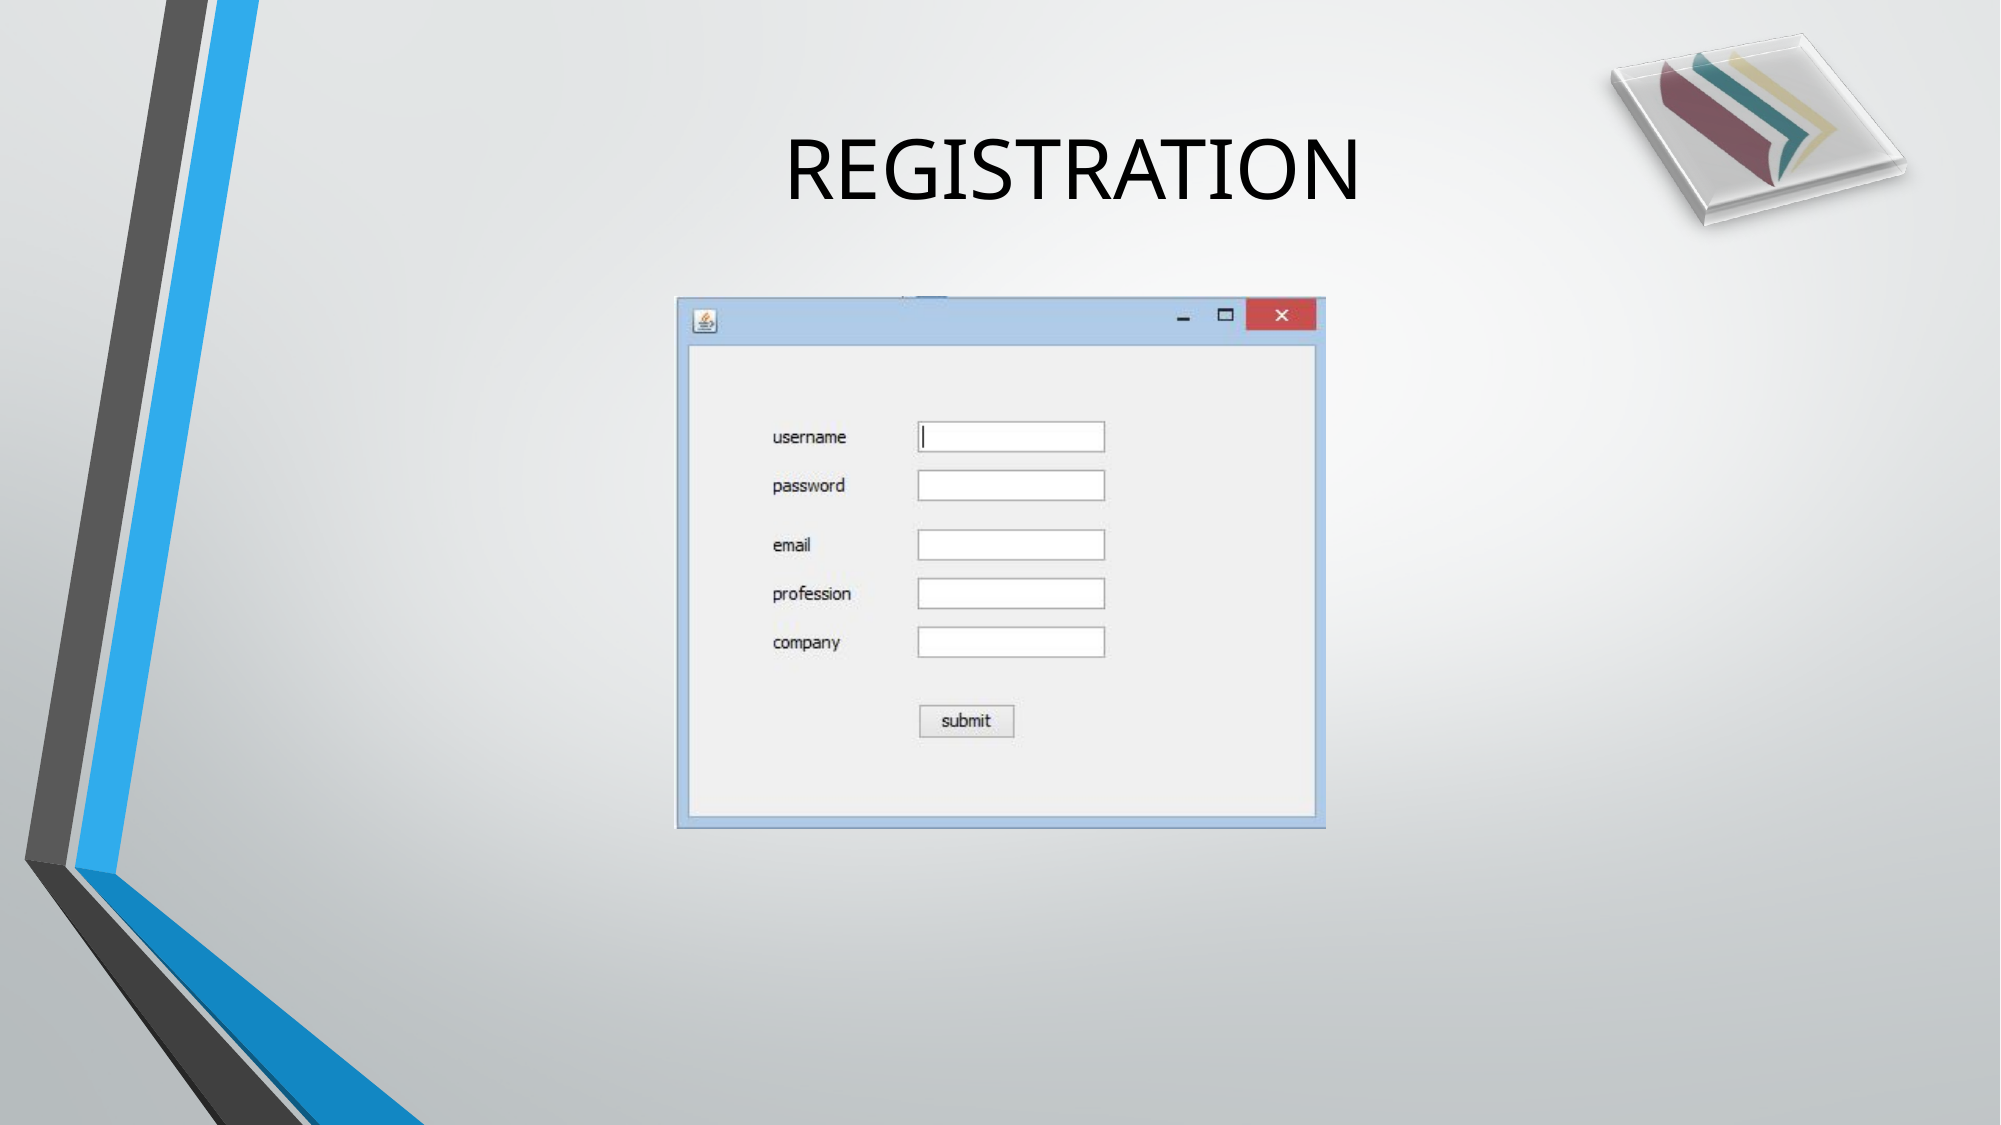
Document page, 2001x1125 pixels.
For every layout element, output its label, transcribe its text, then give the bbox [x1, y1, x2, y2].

picture [673, 296, 1326, 829]
picture [1535, 0, 1973, 298]
title REGISTRATION [251, 68, 1896, 265]
